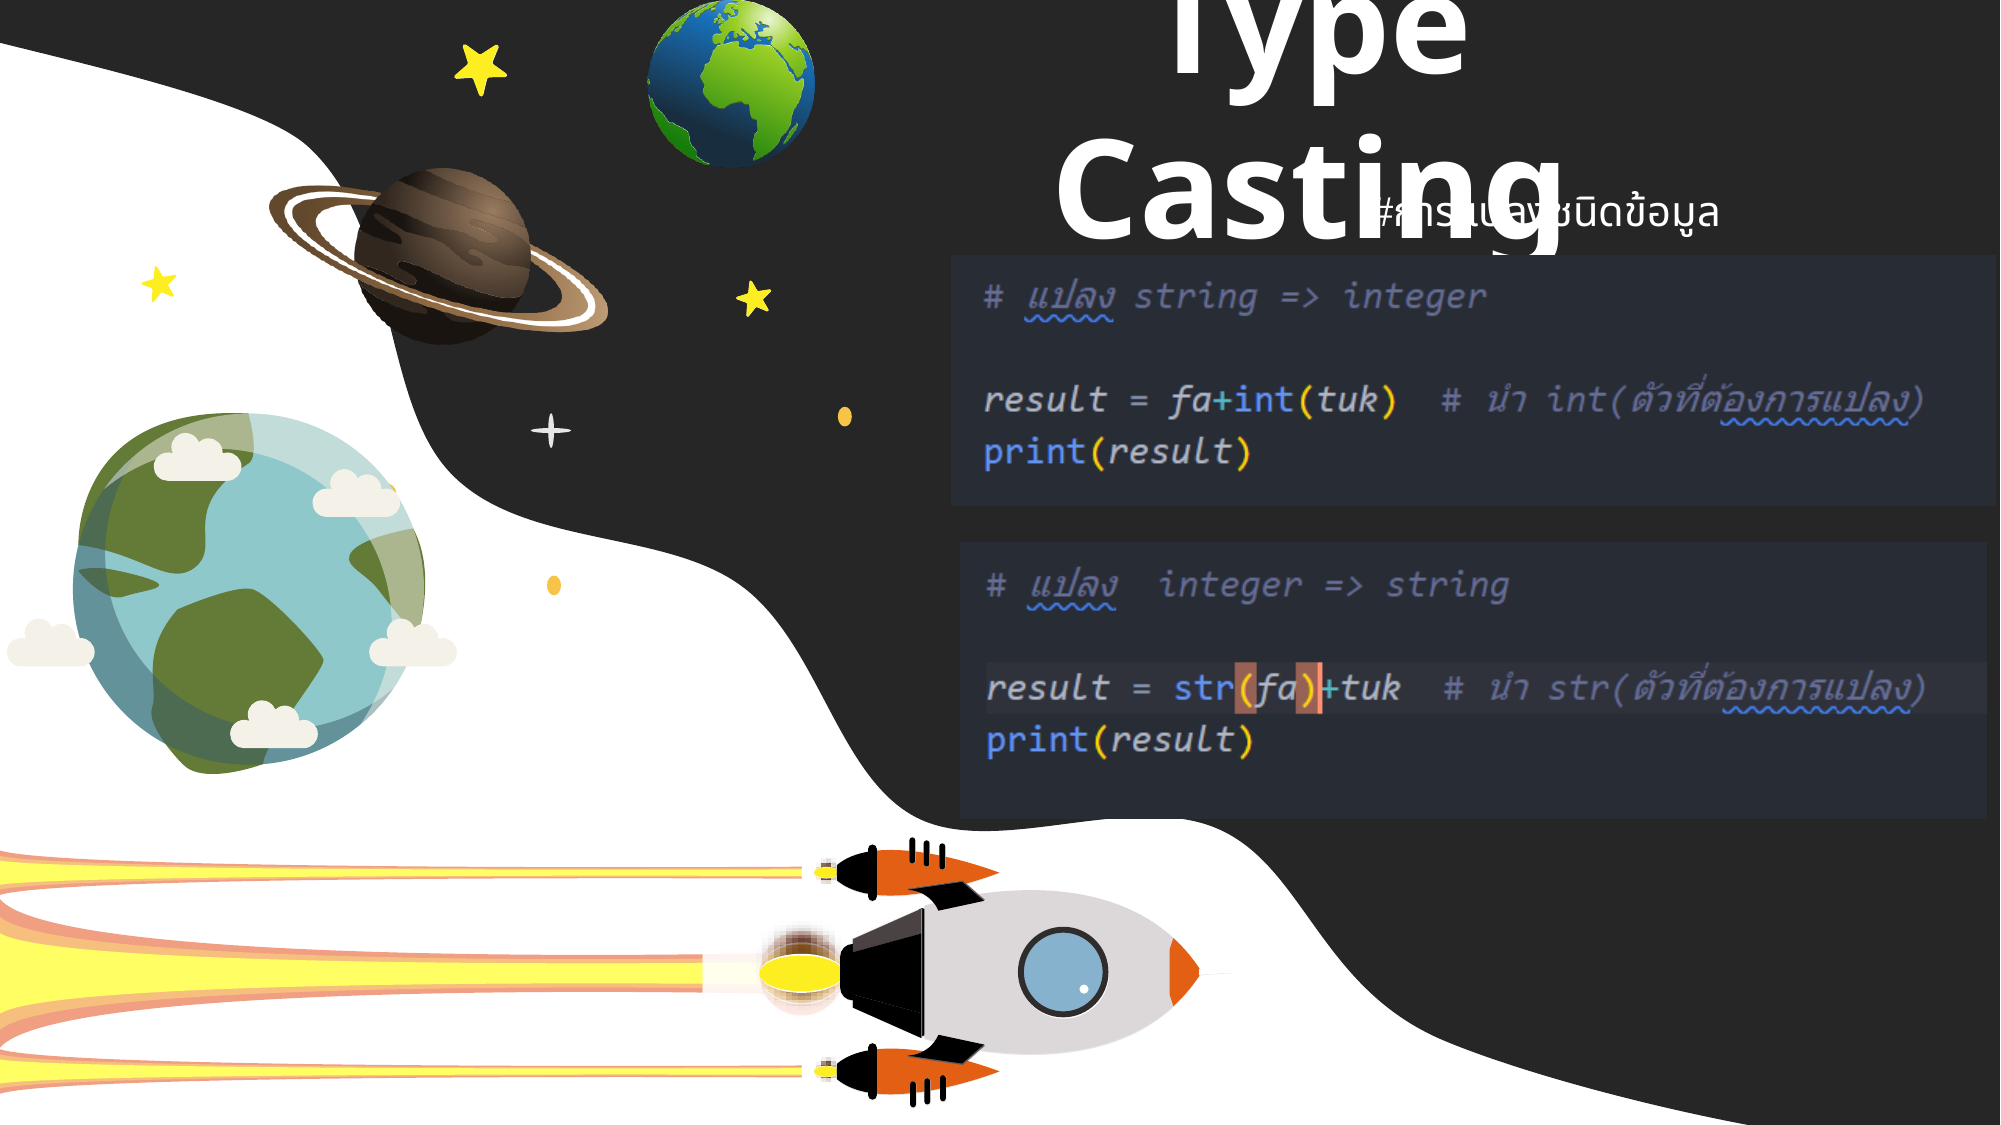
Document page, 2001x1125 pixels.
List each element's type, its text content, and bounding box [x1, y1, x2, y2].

picture [801, 1045, 852, 1095]
picture [269, 167, 608, 345]
picture [753, 846, 902, 1041]
text_box #การแปลงชนิดข้อมูล [1355, 177, 2000, 243]
picture [960, 542, 1987, 819]
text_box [454, 44, 508, 97]
text_box [0, 0, 2000, 1125]
picture [951, 255, 1996, 506]
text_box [141, 269, 177, 304]
picture [647, 0, 815, 168]
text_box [6, 413, 457, 775]
text_box Type Casting [871, 0, 1750, 290]
text_box [837, 406, 852, 427]
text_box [736, 283, 772, 318]
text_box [481, 356, 753, 1125]
